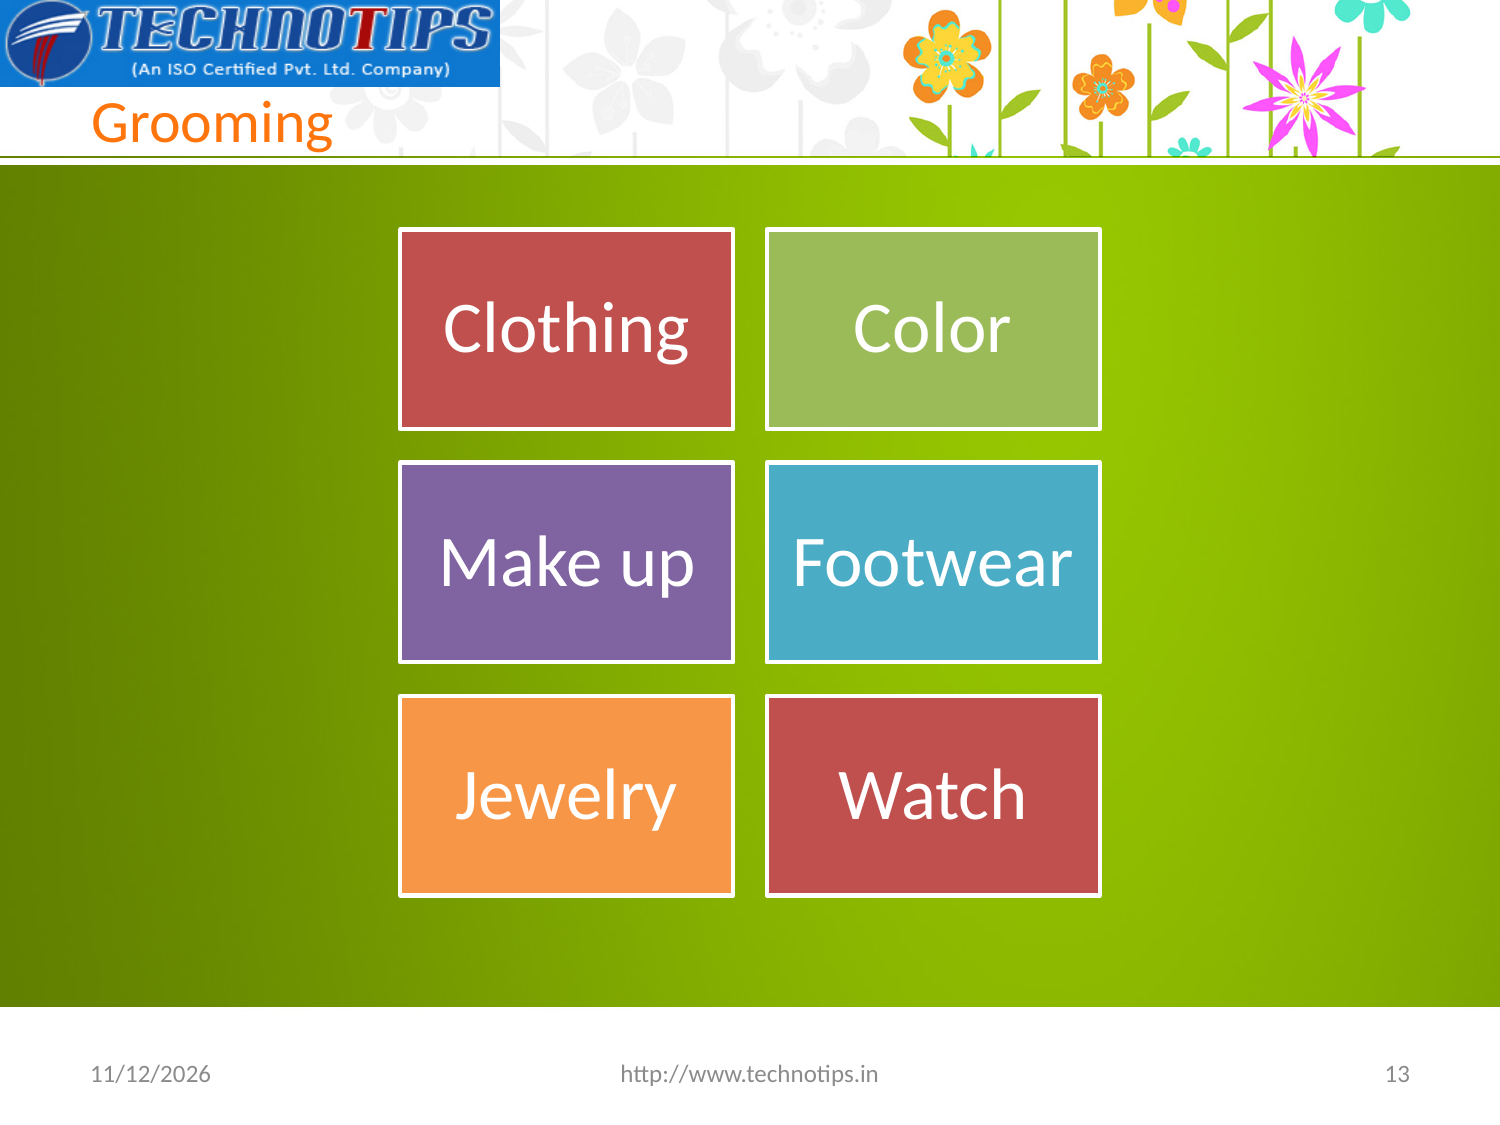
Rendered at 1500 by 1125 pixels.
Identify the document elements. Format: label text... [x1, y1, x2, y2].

slide_number 13 [1074, 1042, 1425, 1103]
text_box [249, 228, 1251, 897]
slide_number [75, 1042, 425, 1103]
title Grooming [76, 74, 1427, 162]
picture [0, 0, 1500, 1125]
footer http://www.technotips.in [512, 1042, 988, 1103]
